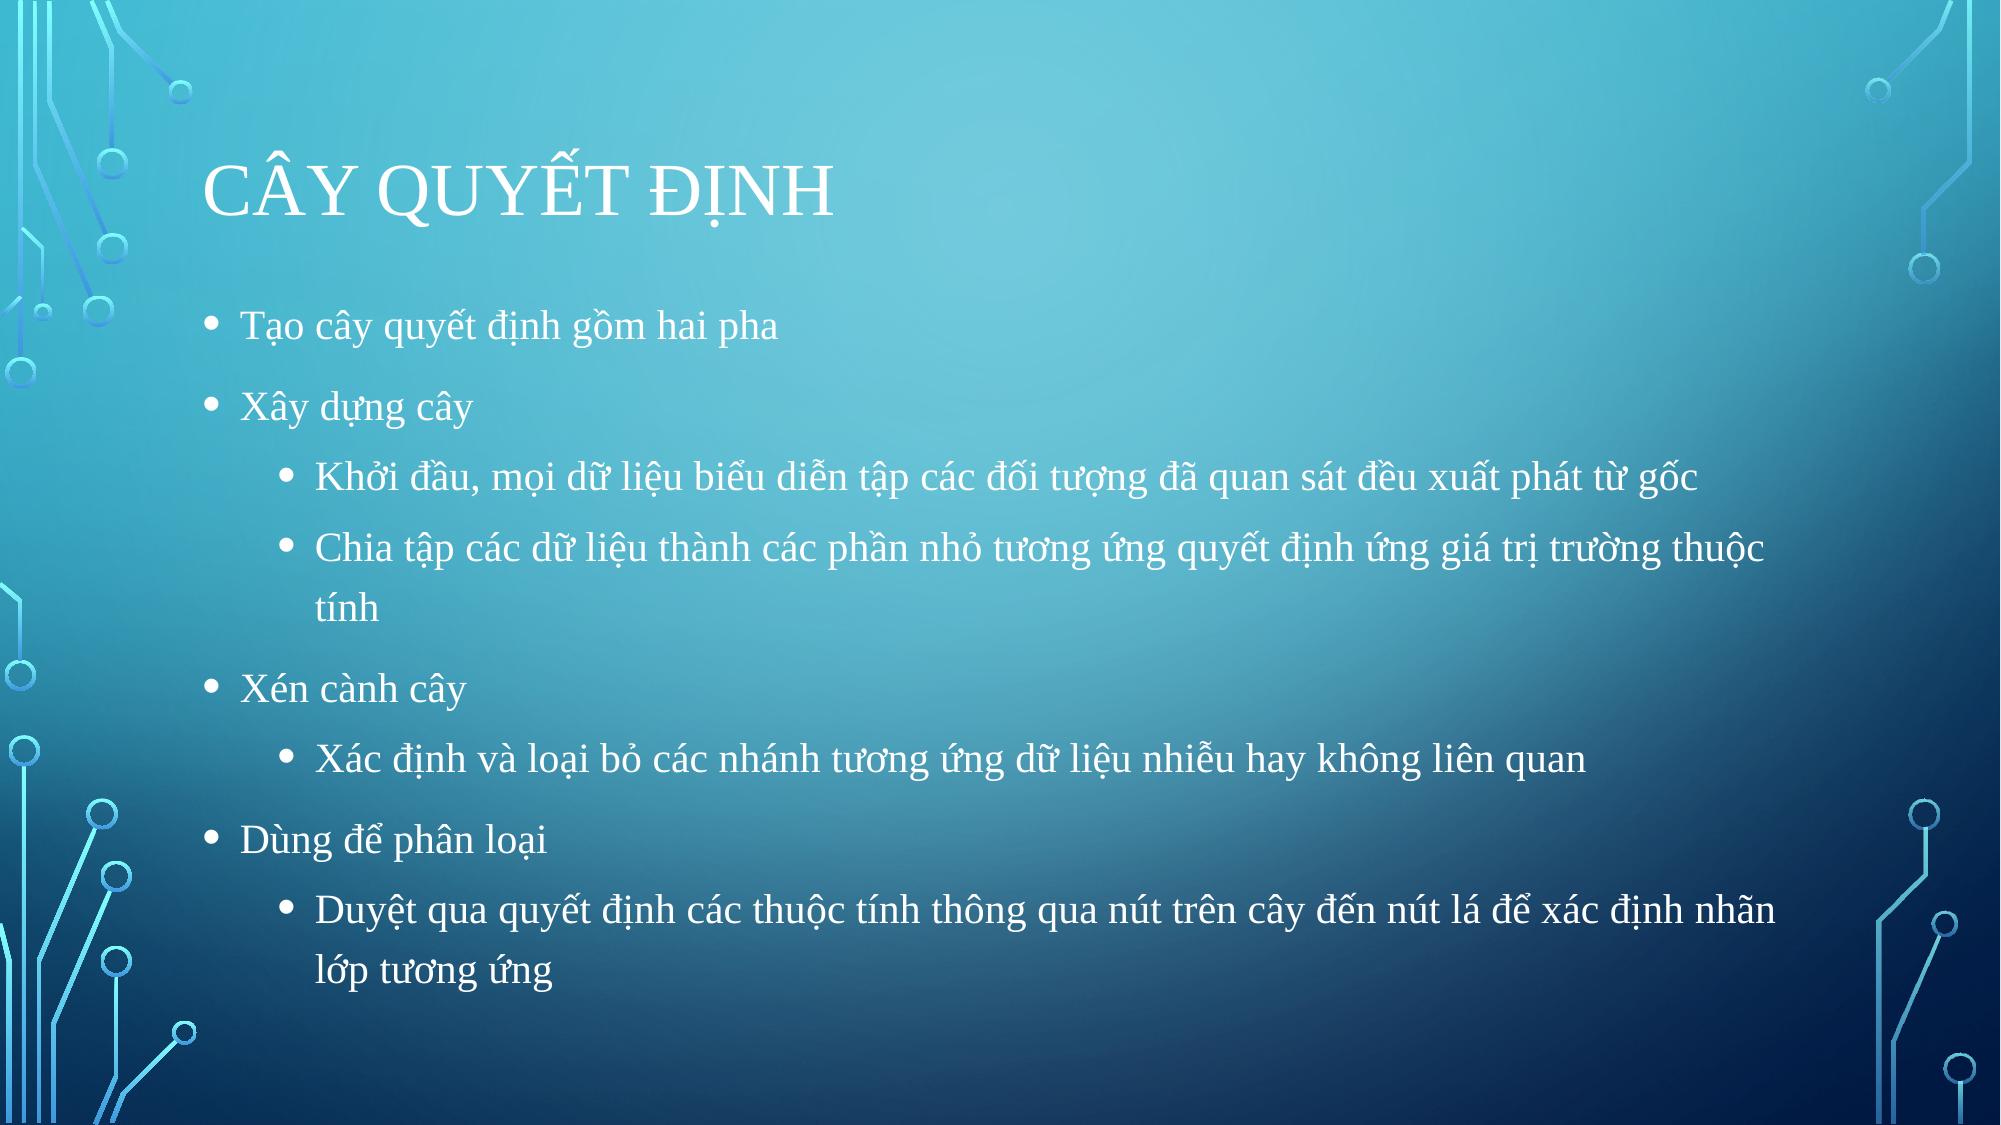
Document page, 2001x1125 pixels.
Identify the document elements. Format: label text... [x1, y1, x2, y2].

list Tạo cây quyết định gồm hai pha Xây dựng cây Khởi đầu, mọi dữ liệu biểu diễn tập các đối tượng đã quan sát đều xuất phát từ gốc Chia tập các dữ liệu thành các phần nhỏ tương ứng quyết định ứng giá trị trường thuộc tính Xén cành cây Xác định và loại bỏ các nhánh tương ứng dữ liệu nhiễu hay không liên quan Dùng để phân loại Duyệt qua quyết định các thuộc tính thông qua nút trên cây đến nút lá để xác định nhãn lớp tương ứng [187, 280, 1813, 996]
title Cây quyết định [187, 101, 1813, 280]
